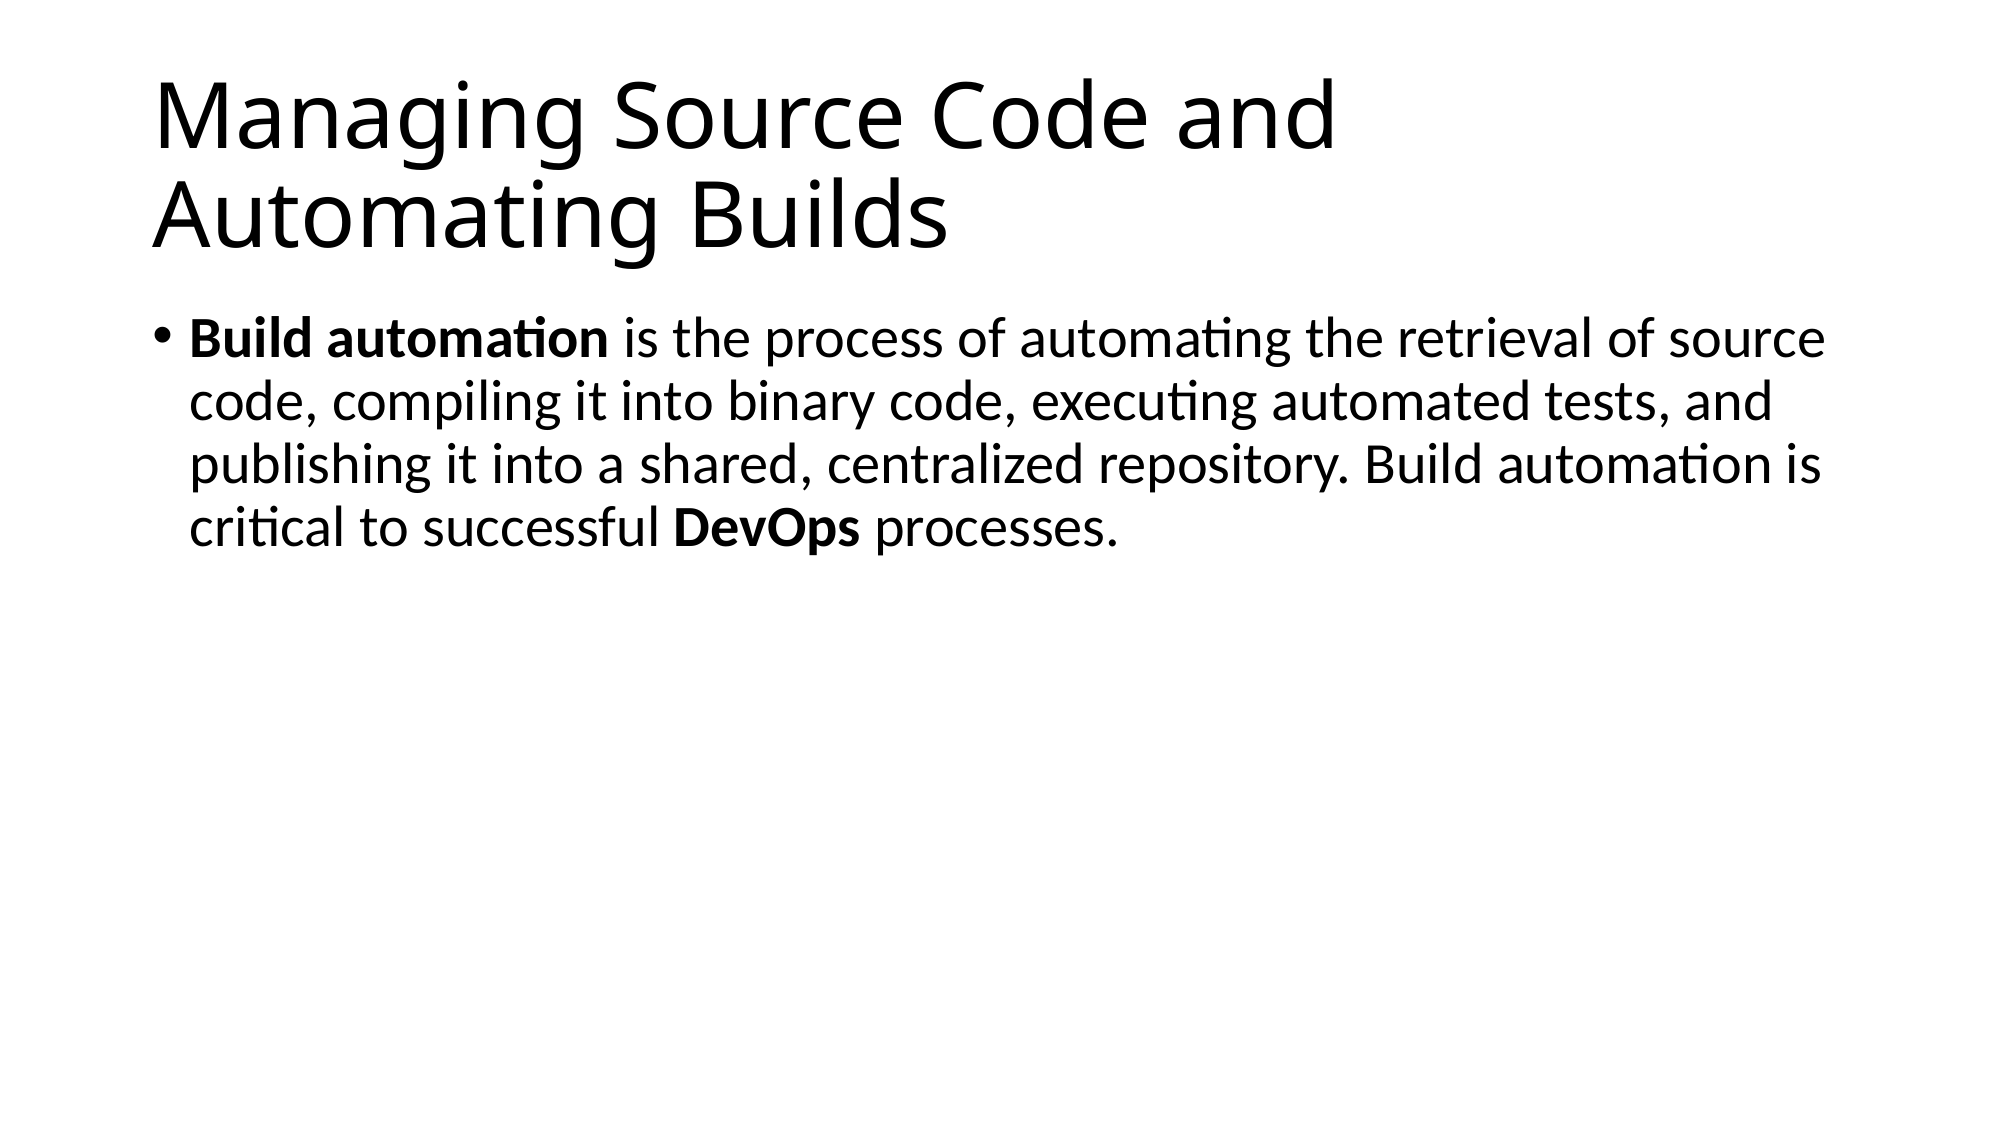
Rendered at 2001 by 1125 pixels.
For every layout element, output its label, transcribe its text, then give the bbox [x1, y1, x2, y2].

title Managing Source Code and Automating Builds [137, 59, 1863, 278]
list Build automation is the process of automating the retrieval of source code, compiling it into binary code, executing automated tests, and publishing it into a shared, centralized repository. Build automation is critical to successful DevOps processes. [137, 299, 1863, 1014]
